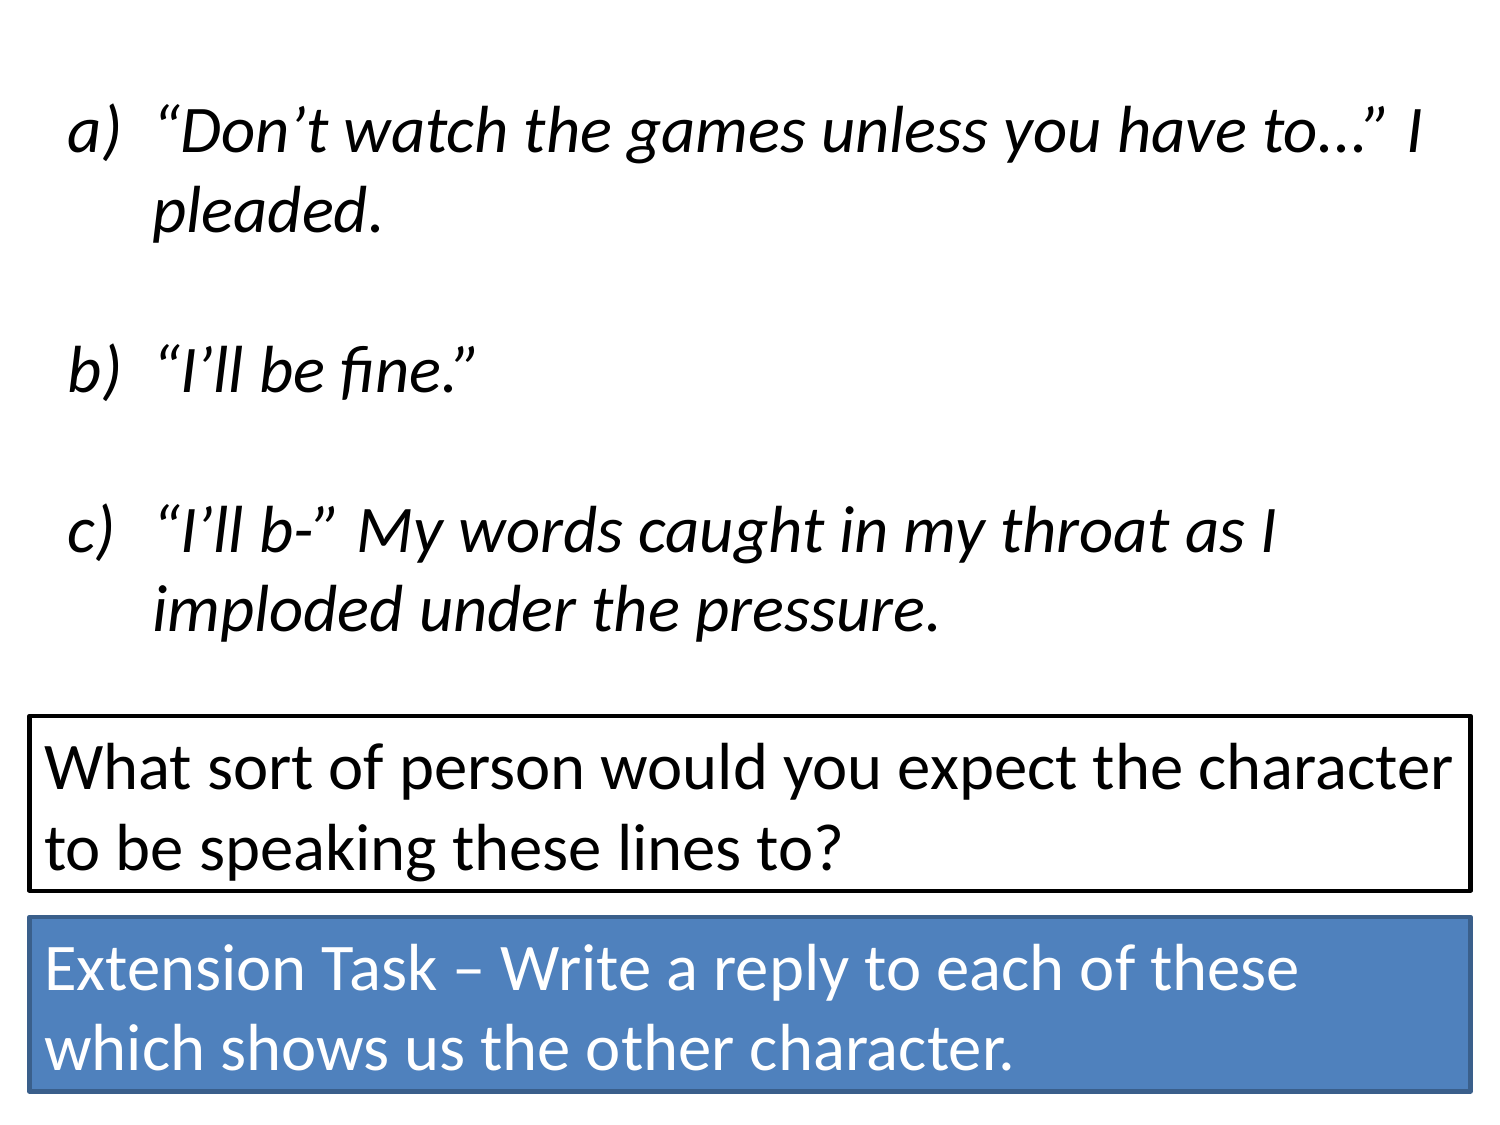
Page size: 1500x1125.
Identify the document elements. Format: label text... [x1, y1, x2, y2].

text_box Extension Task – Write a reply to each of these which shows us the other character. [27, 915, 1473, 1094]
text_box “Don’t watch the games unless you have to...” I pleaded. “I’ll be fine.” “I’ll b-” My words caught in my throat as I imploded under the pressure. [53, 78, 1471, 653]
text_box What sort of person would you expect the character to be speaking these lines to? [27, 714, 1473, 893]
